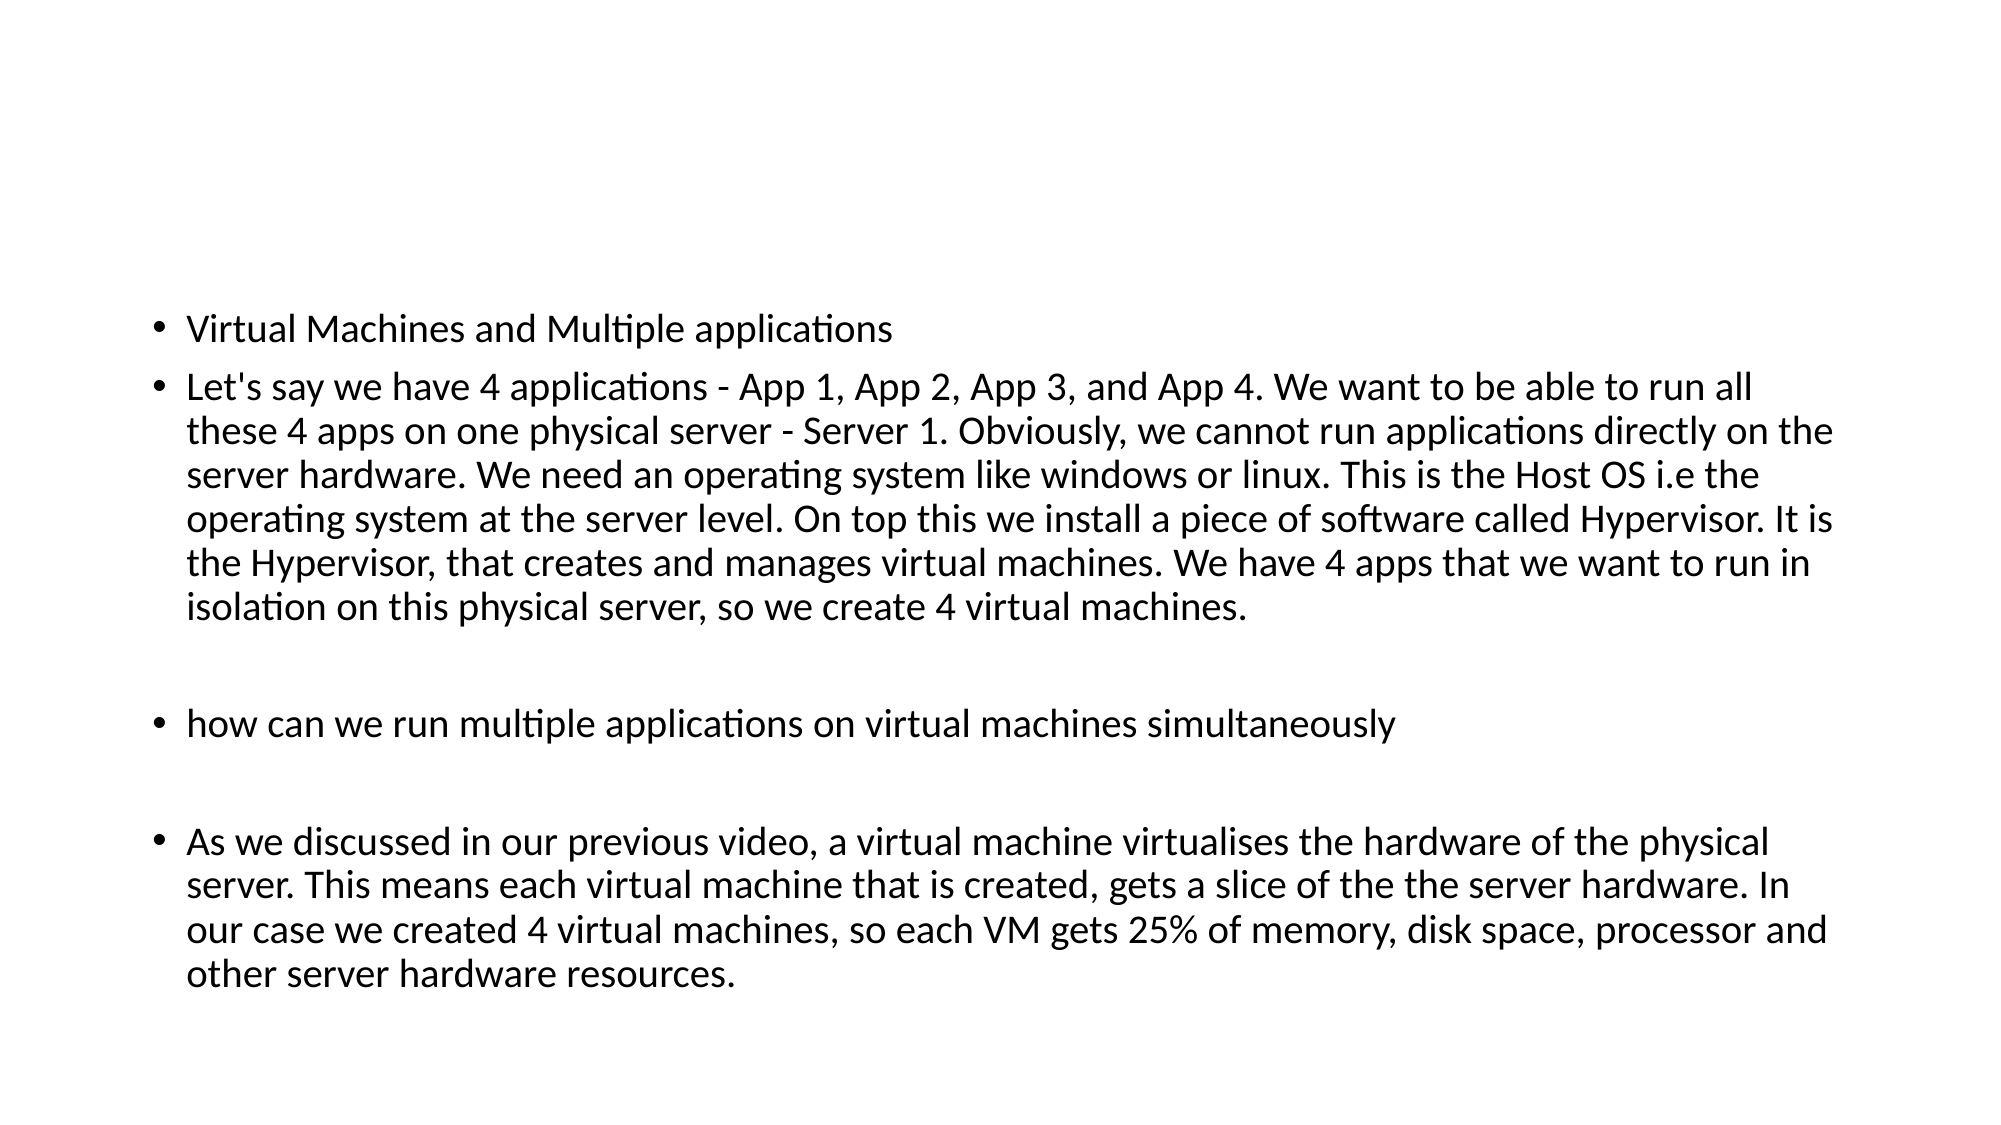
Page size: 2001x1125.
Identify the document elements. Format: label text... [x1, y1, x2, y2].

list Virtual Machines and Multiple applications Let's say we have 4 applications - App 1, App 2, App 3, and App 4. We want to be able to run all these 4 apps on one physical server - Server 1. Obviously, we cannot run applications directly on the server hardware. We need an operating system like windows or linux. This is the Host OS i.e the operating system at the server level. On top this we install a piece of software called Hypervisor. It is the Hypervisor, that creates and manages virtual machines. We have 4 apps that we want to run in isolation on this physical server, so we create 4 virtual machines. how can we run multiple applications on virtual machines simultaneously As we discussed in our previous video, a virtual machine virtualises the hardware of the physical server. This means each virtual machine that is created, gets a slice of the the server hardware. In our case we created 4 virtual machines, so each VM gets 25% of memory, disk space, processor and other server hardware resources. [137, 299, 1863, 1014]
